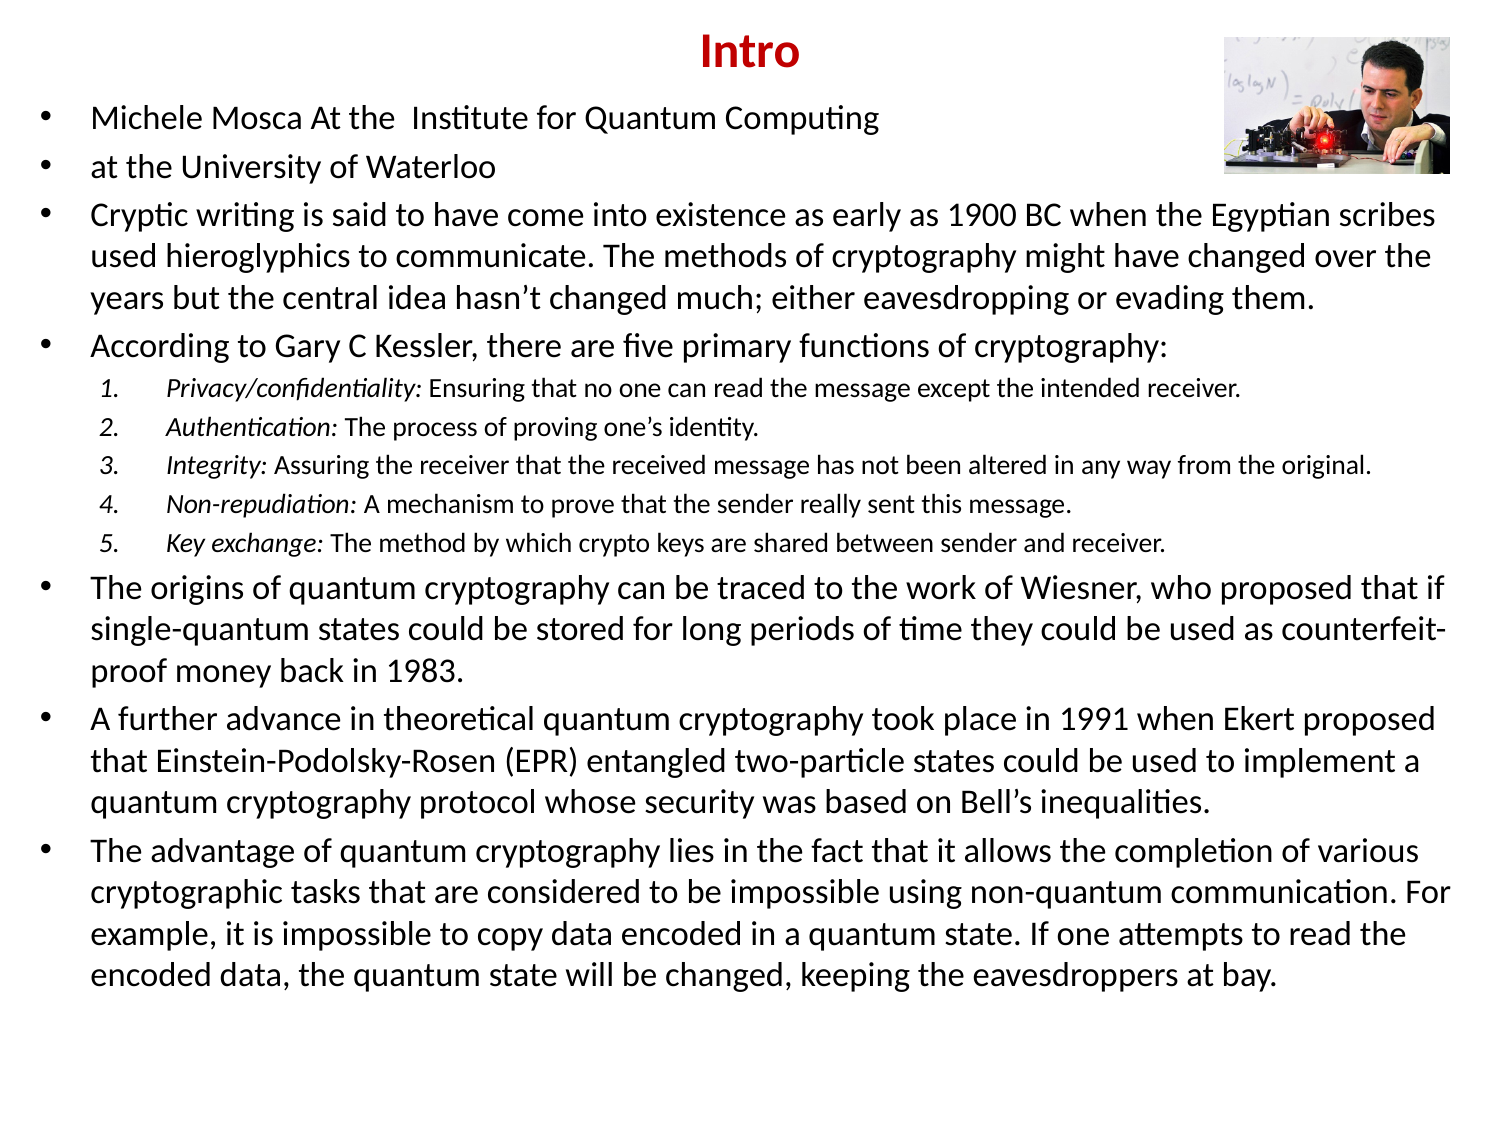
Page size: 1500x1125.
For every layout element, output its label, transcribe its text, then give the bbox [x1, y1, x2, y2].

list Michele Mosca At the Institute for Quantum Computing at the University of Waterloo Cryptic writing is said to have come into existence as early as 1900 BC when the Egyptian scribes used hieroglyphics to communicate. The methods of cryptography might have changed over the years but the central idea hasn’t changed much; either eavesdropping or evading them. According to Gary C Kessler, there are five primary functions of cryptography: Privacy/confidentiality: Ensuring that no one can read the message except the intended receiver. Authentication: The process of proving one’s identity. Integrity: Assuring the receiver that the received message has not been altered in any way from the original. Non-repudiation: A mechanism to prove that the sender really sent this message. Key exchange: The method by which crypto keys are shared between sender and receiver. The origins of quantum cryptography can be traced to the work of Wiesner, who proposed that if single-quantum states could be stored for long periods of time they could be used as counterfeit-proof money back in 1983. A further advance in theoretical quantum cryptography took place in 1991 when Ekert proposed that Einstein-Podolsky-Rosen (EPR) entangled two-particle states could be used to implement a quantum cryptography protocol whose security was based on Bell’s inequalities. The advantage of quantum cryptography lies in the fact that it allows the completion of various cryptographic tasks that are considered to be impossible using non-quantum communication. For example, it is impossible to copy data encoded in a quantum state. If one attempts to read the encoded data, the quantum state will be changed, keeping the eavesdroppers at bay. [24, 87, 1475, 1100]
title Intro [75, 20, 1425, 75]
picture [1224, 37, 1451, 175]
